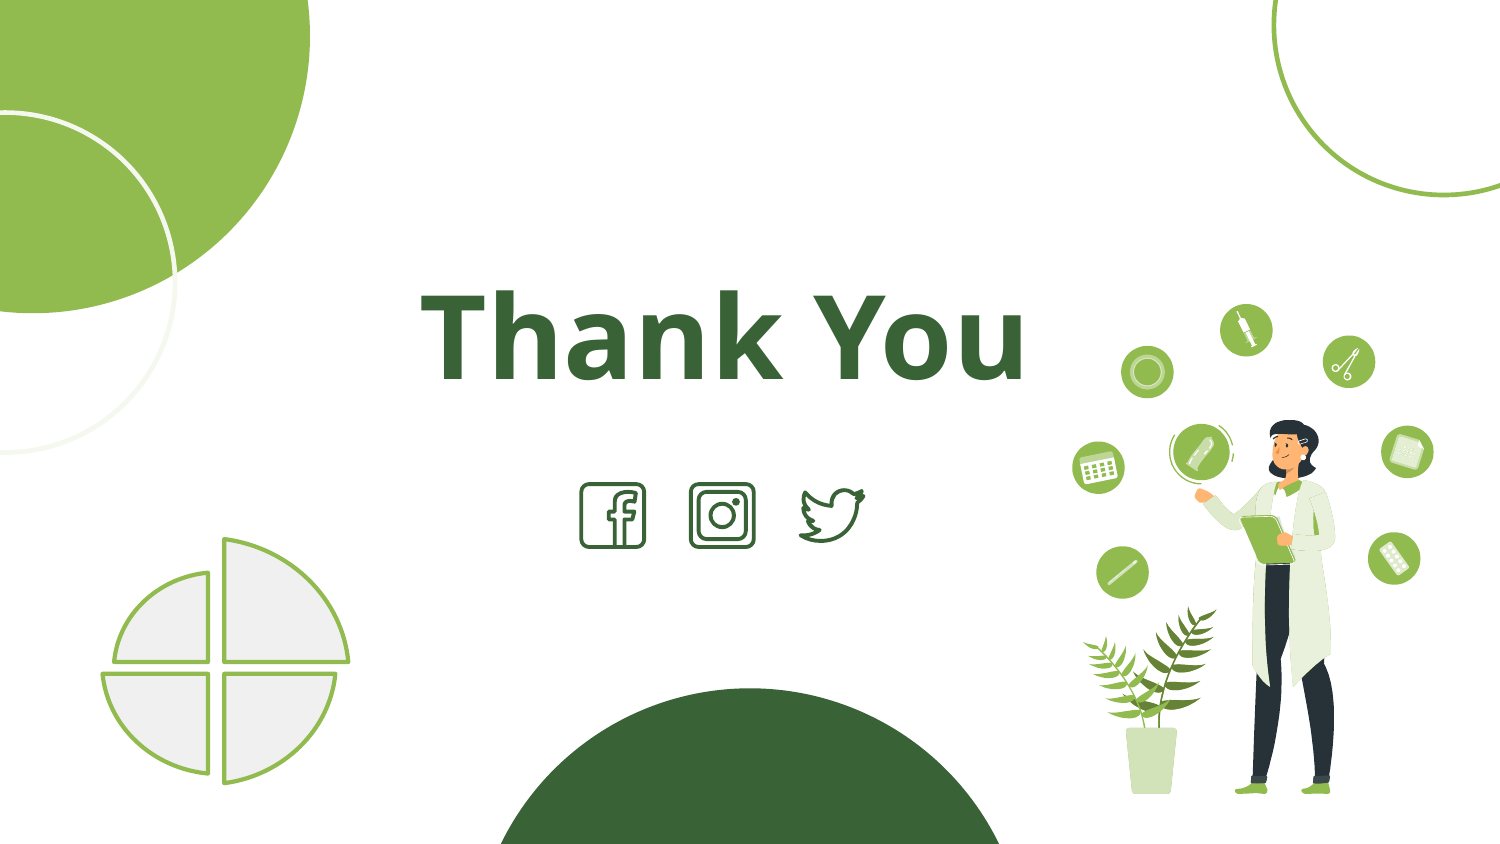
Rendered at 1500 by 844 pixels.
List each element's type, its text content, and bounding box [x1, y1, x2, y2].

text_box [688, 481, 756, 550]
text_box Thank You [269, 247, 1181, 397]
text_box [1072, 303, 1434, 795]
text_box [798, 488, 866, 543]
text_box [102, 538, 349, 784]
text_box [579, 482, 647, 549]
